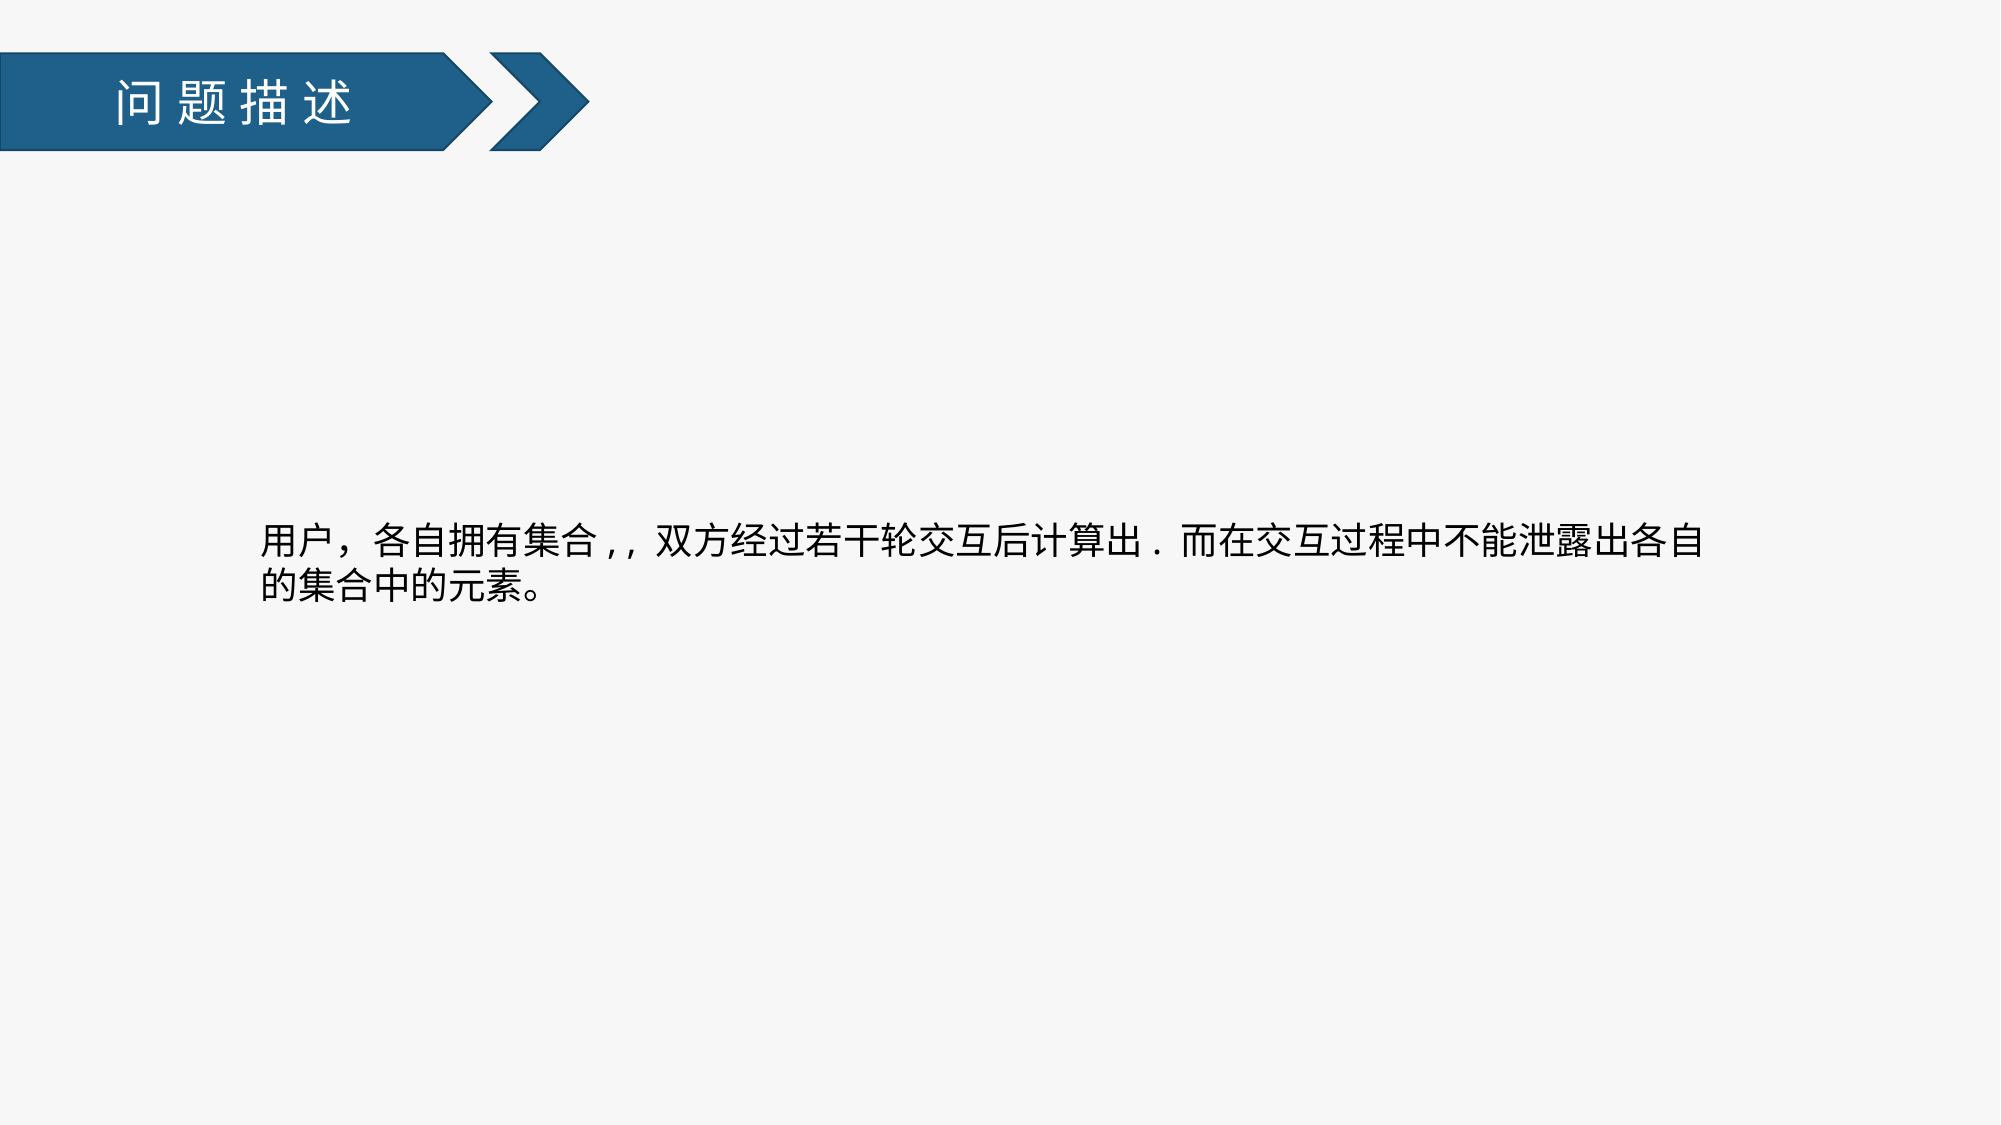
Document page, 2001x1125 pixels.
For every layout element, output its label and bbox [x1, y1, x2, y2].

text_box [0, 53, 589, 150]
